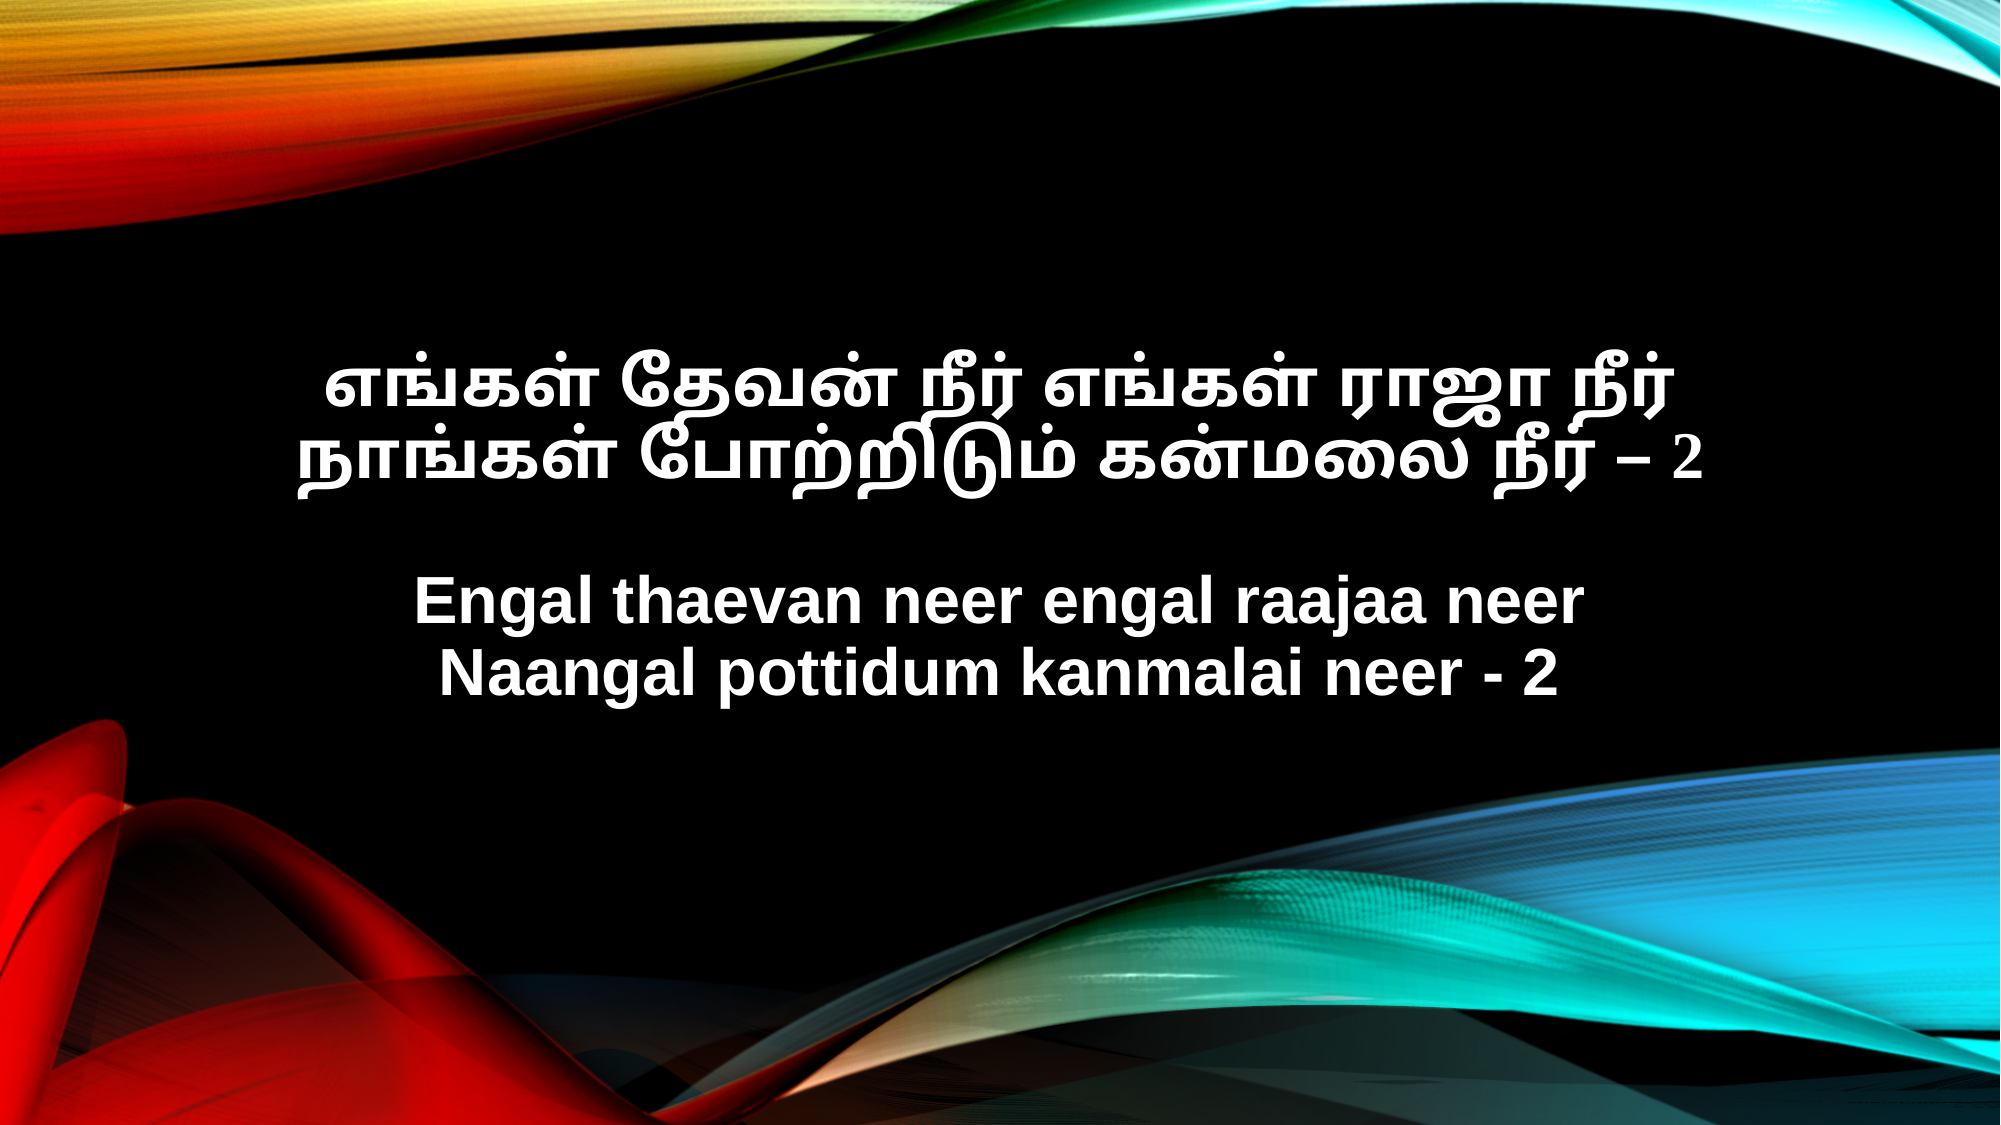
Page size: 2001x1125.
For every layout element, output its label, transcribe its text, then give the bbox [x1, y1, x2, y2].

subtitle எங்கள் தேவன் நீர் எங்கள் ராஜா நீர் நாங்கள் போற்றிடும் கன்மலை நீர் – 2 Engal thaevan neer engal raajaa neer Naangal pottidum kanmalai neer - 2 [0, 0, 2000, 1125]
